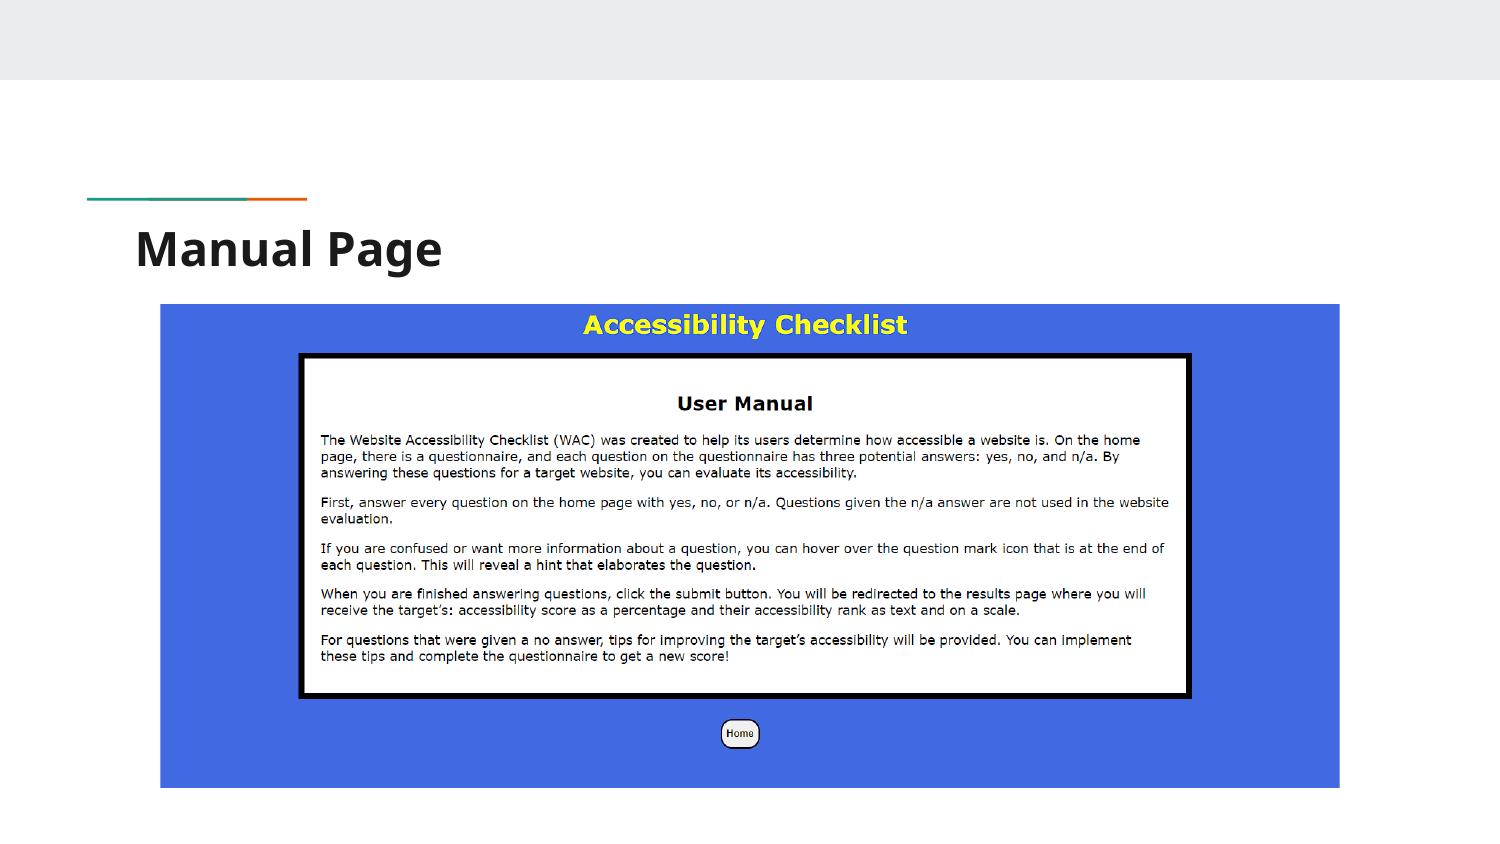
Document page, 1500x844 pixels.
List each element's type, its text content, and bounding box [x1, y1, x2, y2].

title Manual Page [119, 203, 1381, 292]
picture [160, 303, 1340, 788]
